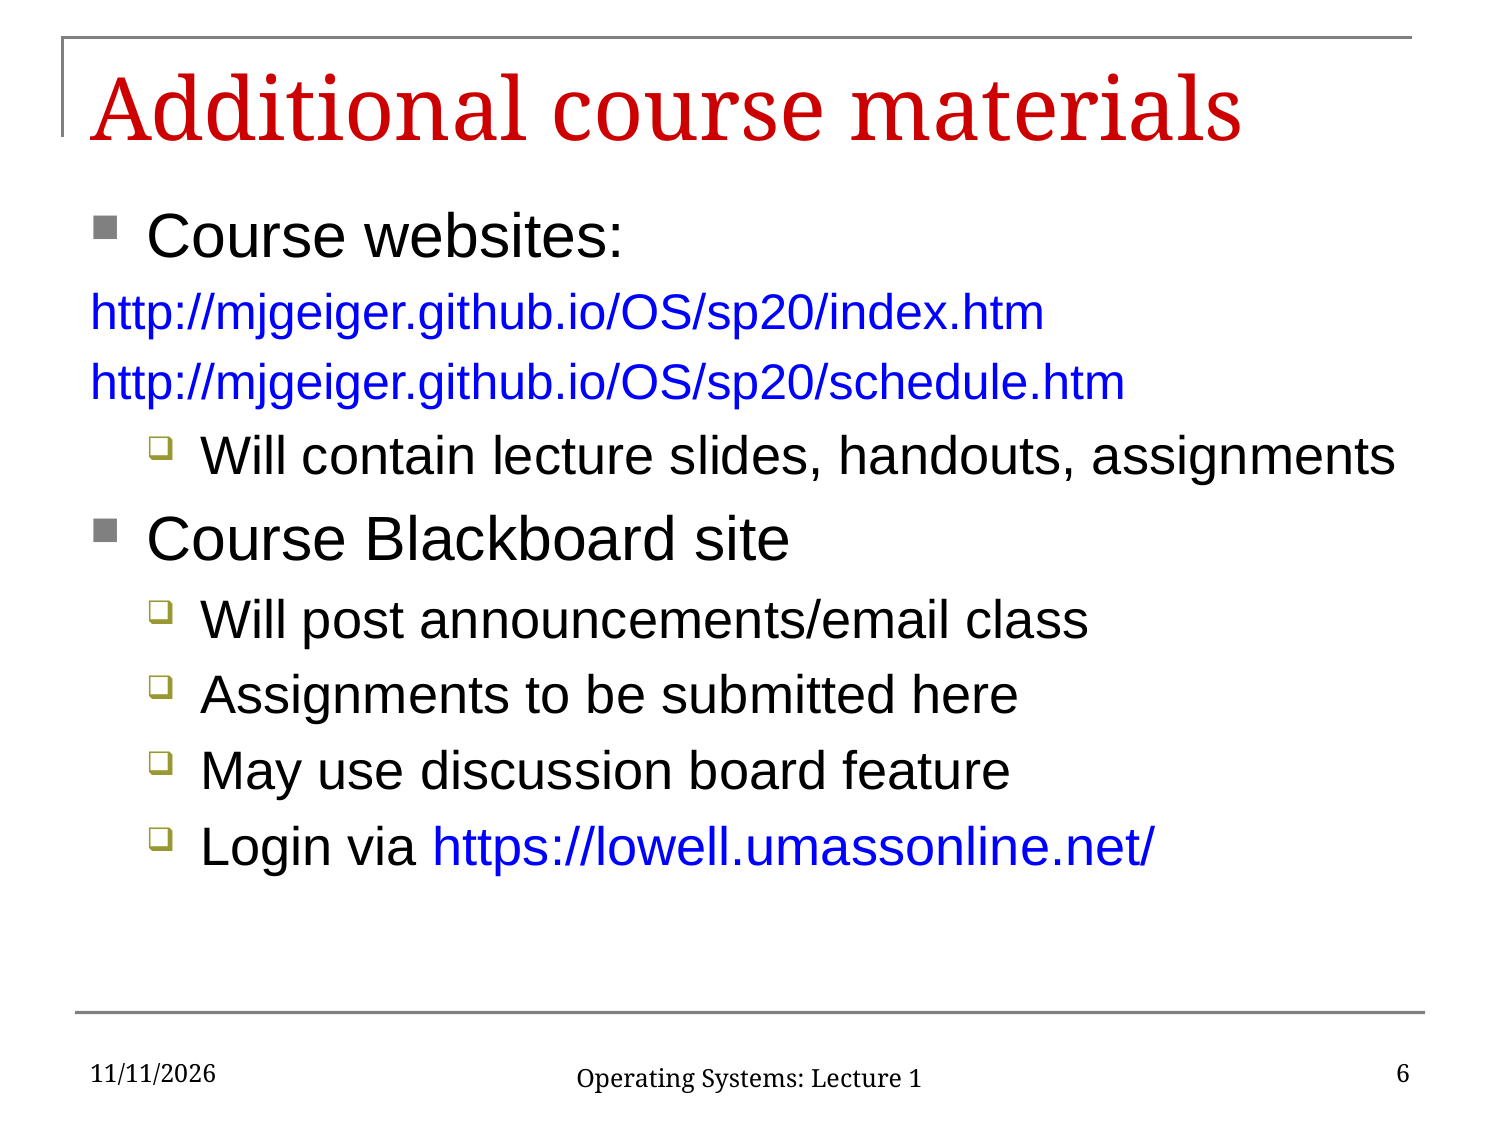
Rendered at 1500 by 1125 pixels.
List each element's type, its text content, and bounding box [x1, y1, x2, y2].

slide_number 6 [1074, 1023, 1426, 1100]
list Course websites: http://mjgeiger.github.io/OS/sp20/index.htm http://mjgeiger.github.io/OS/sp20/schedule.htm Will contain lecture slides, handouts, assignments Course Blackboard site Will post announcements/email class Assignments to be submitted here May use discussion board feature Login via https://lowell.umassonline.net/ [75, 187, 1425, 1006]
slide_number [74, 1023, 426, 1100]
footer Operating Systems: Lecture 1 [512, 1024, 988, 1101]
title Additional course materials [75, 45, 1425, 163]
